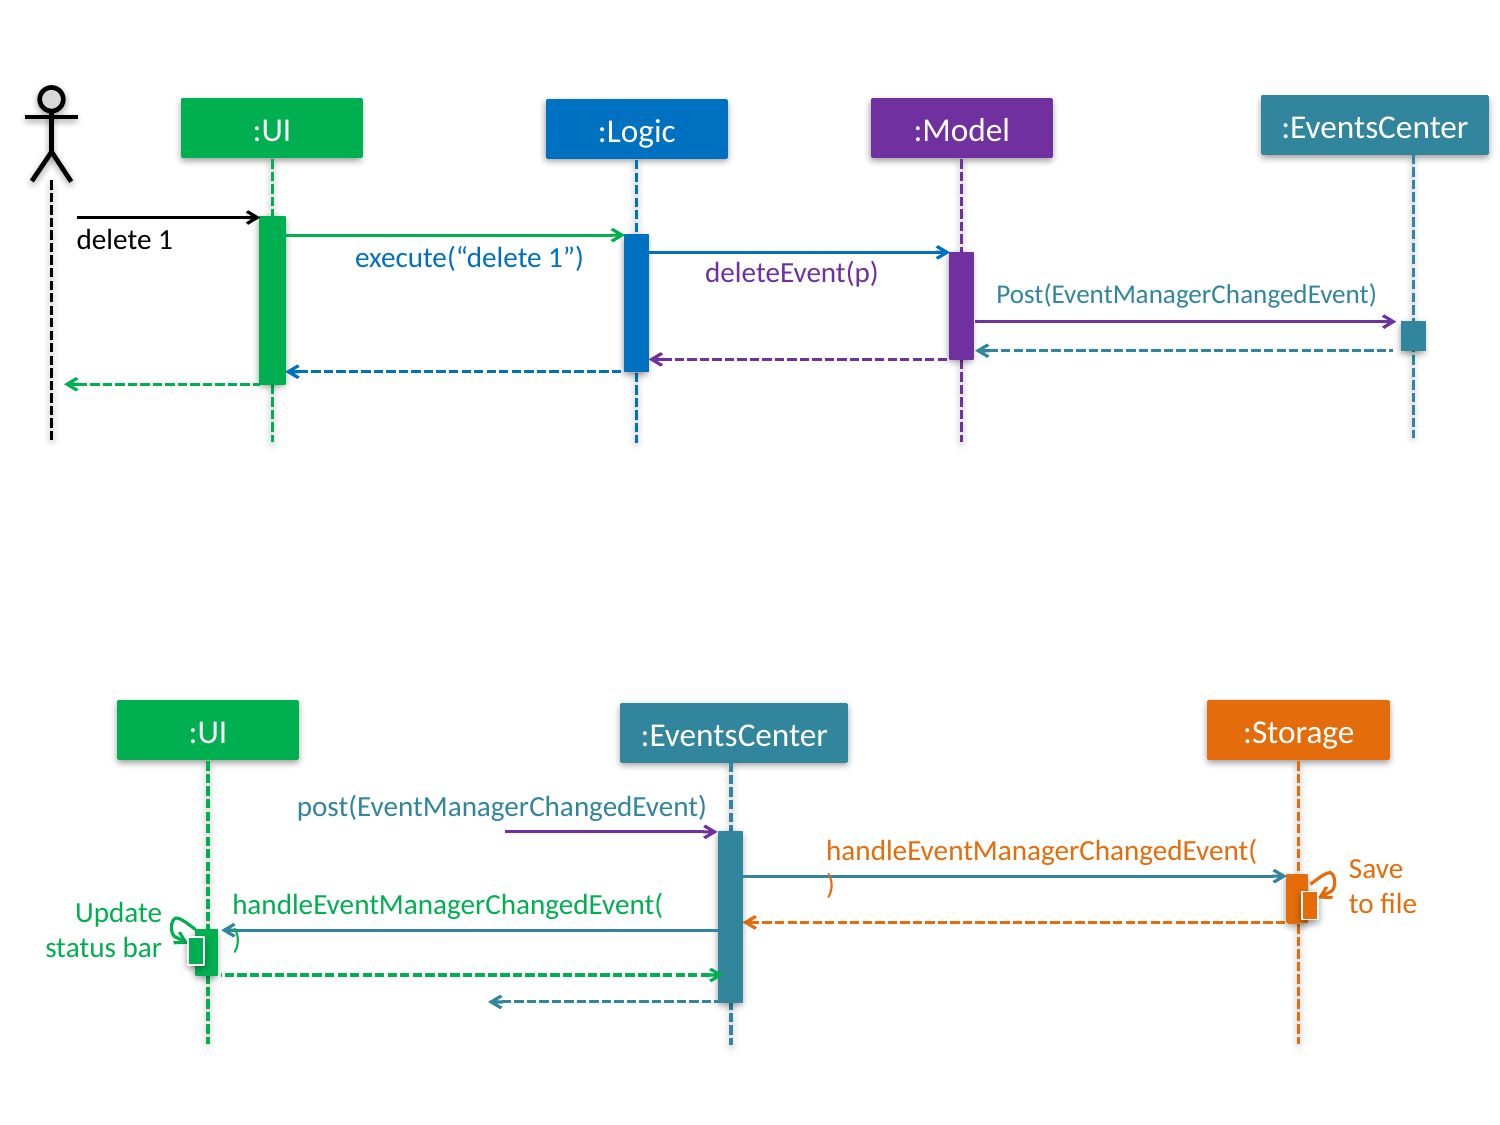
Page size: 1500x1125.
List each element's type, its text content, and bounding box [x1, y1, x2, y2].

text_box [212, 929, 218, 976]
text_box Update status bar [31, 893, 163, 964]
text_box [1286, 874, 1294, 921]
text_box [1301, 874, 1338, 920]
text_box handleEventManagerChangedEvent() [826, 884, 1263, 901]
text_box [735, 831, 743, 1003]
text_box handleEventManagerChangedEvent() [826, 830, 1263, 875]
text_box :EventsCenter [621, 704, 848, 762]
text_box [642, 234, 649, 372]
text_box [949, 252, 957, 360]
text_box handleEventManagerChangedEvent() [232, 885, 669, 929]
text_box [967, 252, 974, 360]
text_box handleEventManagerChangedEvent() [232, 939, 669, 955]
text_box :Model [871, 99, 1052, 157]
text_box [24, 87, 79, 182]
text_box [1418, 321, 1426, 351]
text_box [168, 920, 205, 966]
text_box execute(“delete 1”) [355, 243, 589, 274]
text_box [624, 234, 632, 372]
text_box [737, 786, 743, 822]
text_box [718, 831, 726, 932]
text_box :EventsCenter [1262, 96, 1488, 155]
text_box deleteEvent(p) [705, 260, 939, 289]
text_box [718, 936, 726, 977]
text_box :Storage [1208, 701, 1389, 759]
text_box :UI [118, 701, 298, 759]
text_box :Logic [546, 100, 727, 158]
text_box [1401, 321, 1409, 351]
text_box [276, 216, 286, 385]
text_box :UI [182, 99, 362, 157]
text_box [718, 981, 726, 1000]
text_box delete 1 [76, 224, 218, 256]
text_box [259, 216, 267, 385]
text_box Post(EventManagerChangedEvent) [996, 276, 1397, 310]
text_box Save to file [1349, 849, 1438, 920]
text_box post(EventManagerChangedEvent) [296, 786, 724, 822]
